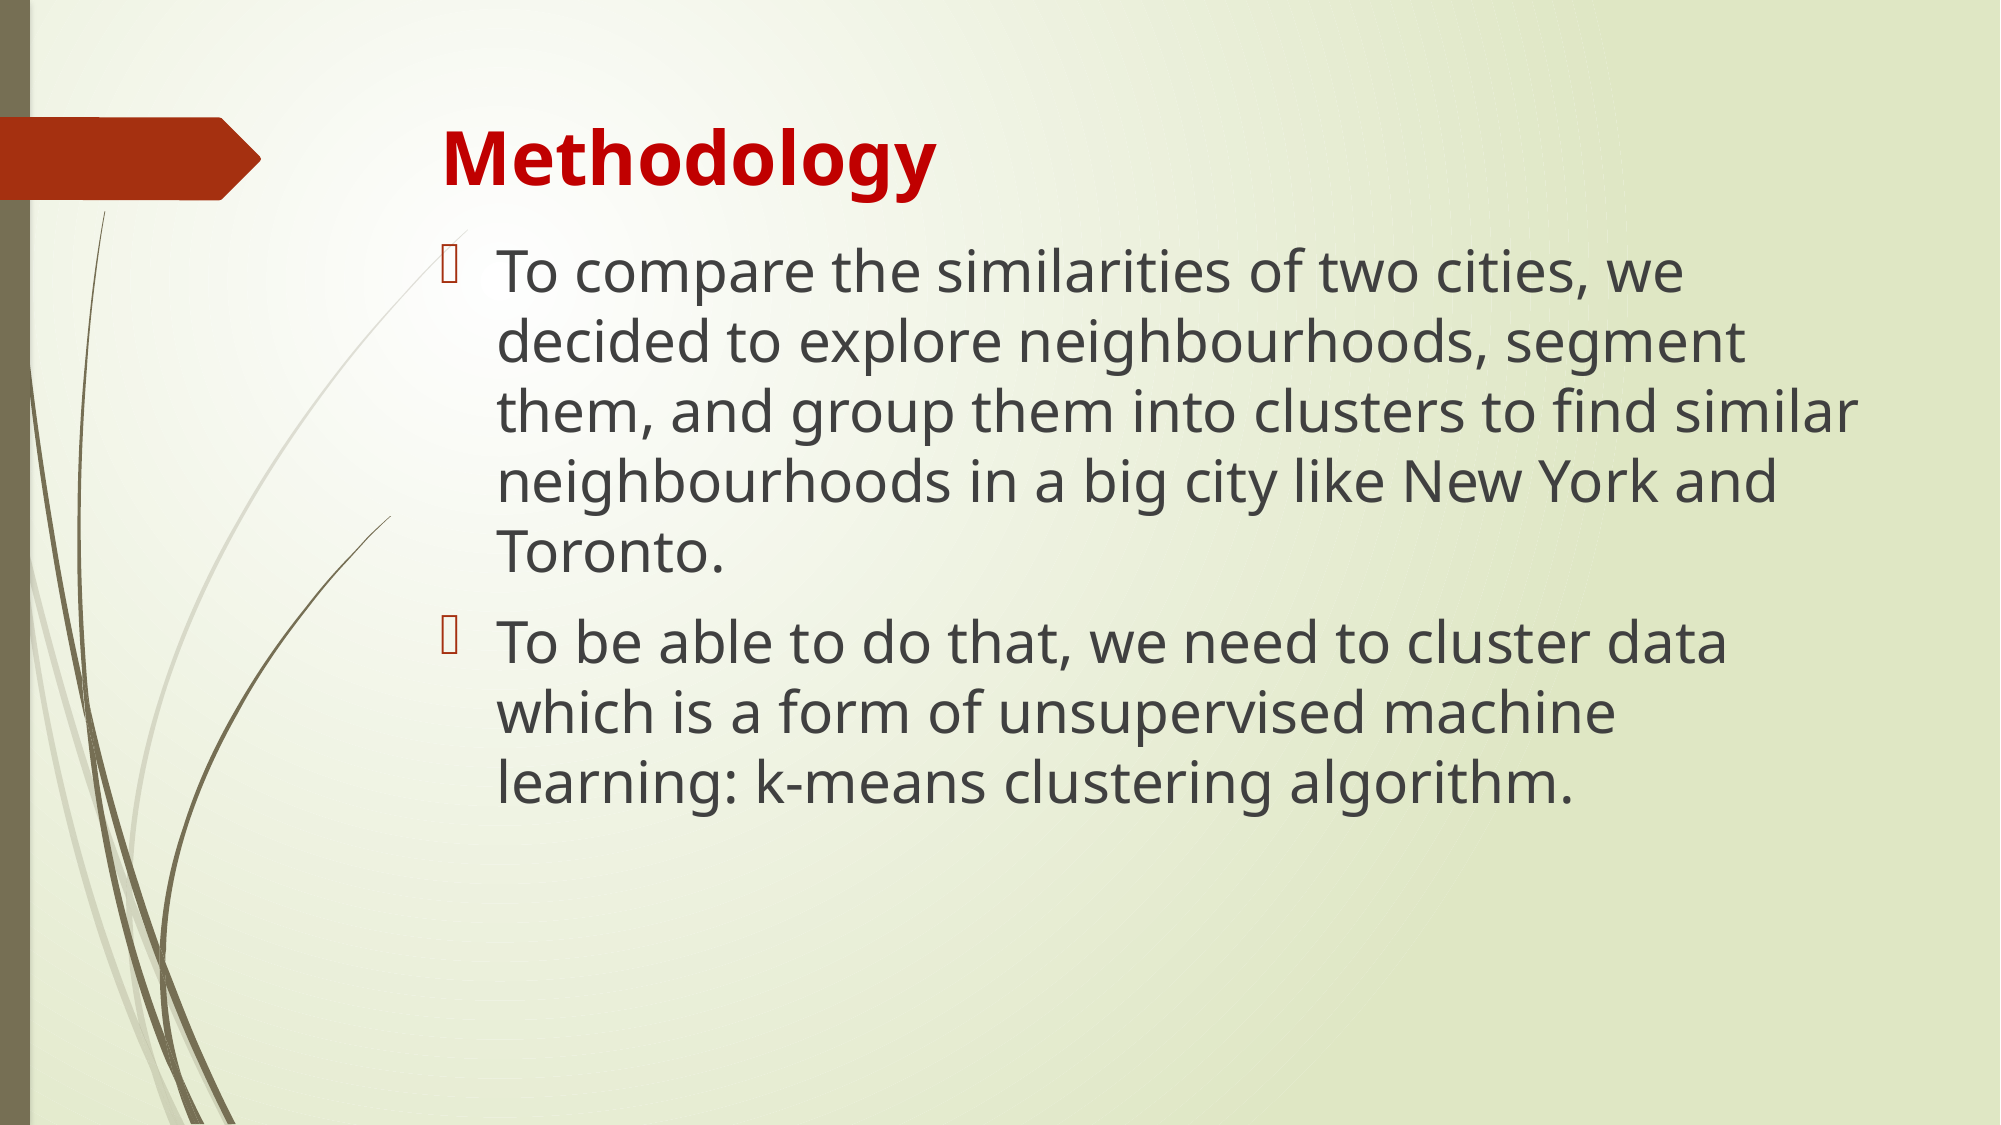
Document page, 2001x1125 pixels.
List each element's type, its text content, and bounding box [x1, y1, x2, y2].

list To compare the similarities of two cities, we decided to explore neighbourhoods, segment them, and group them into clusters to find similar neighbourhoods in a big city like New York and Toronto. To be able to do that, we need to cluster data which is a form of unsupervised machine learning: k-means clustering algorithm. [424, 227, 1888, 1027]
title Methodology [425, 102, 1888, 227]
